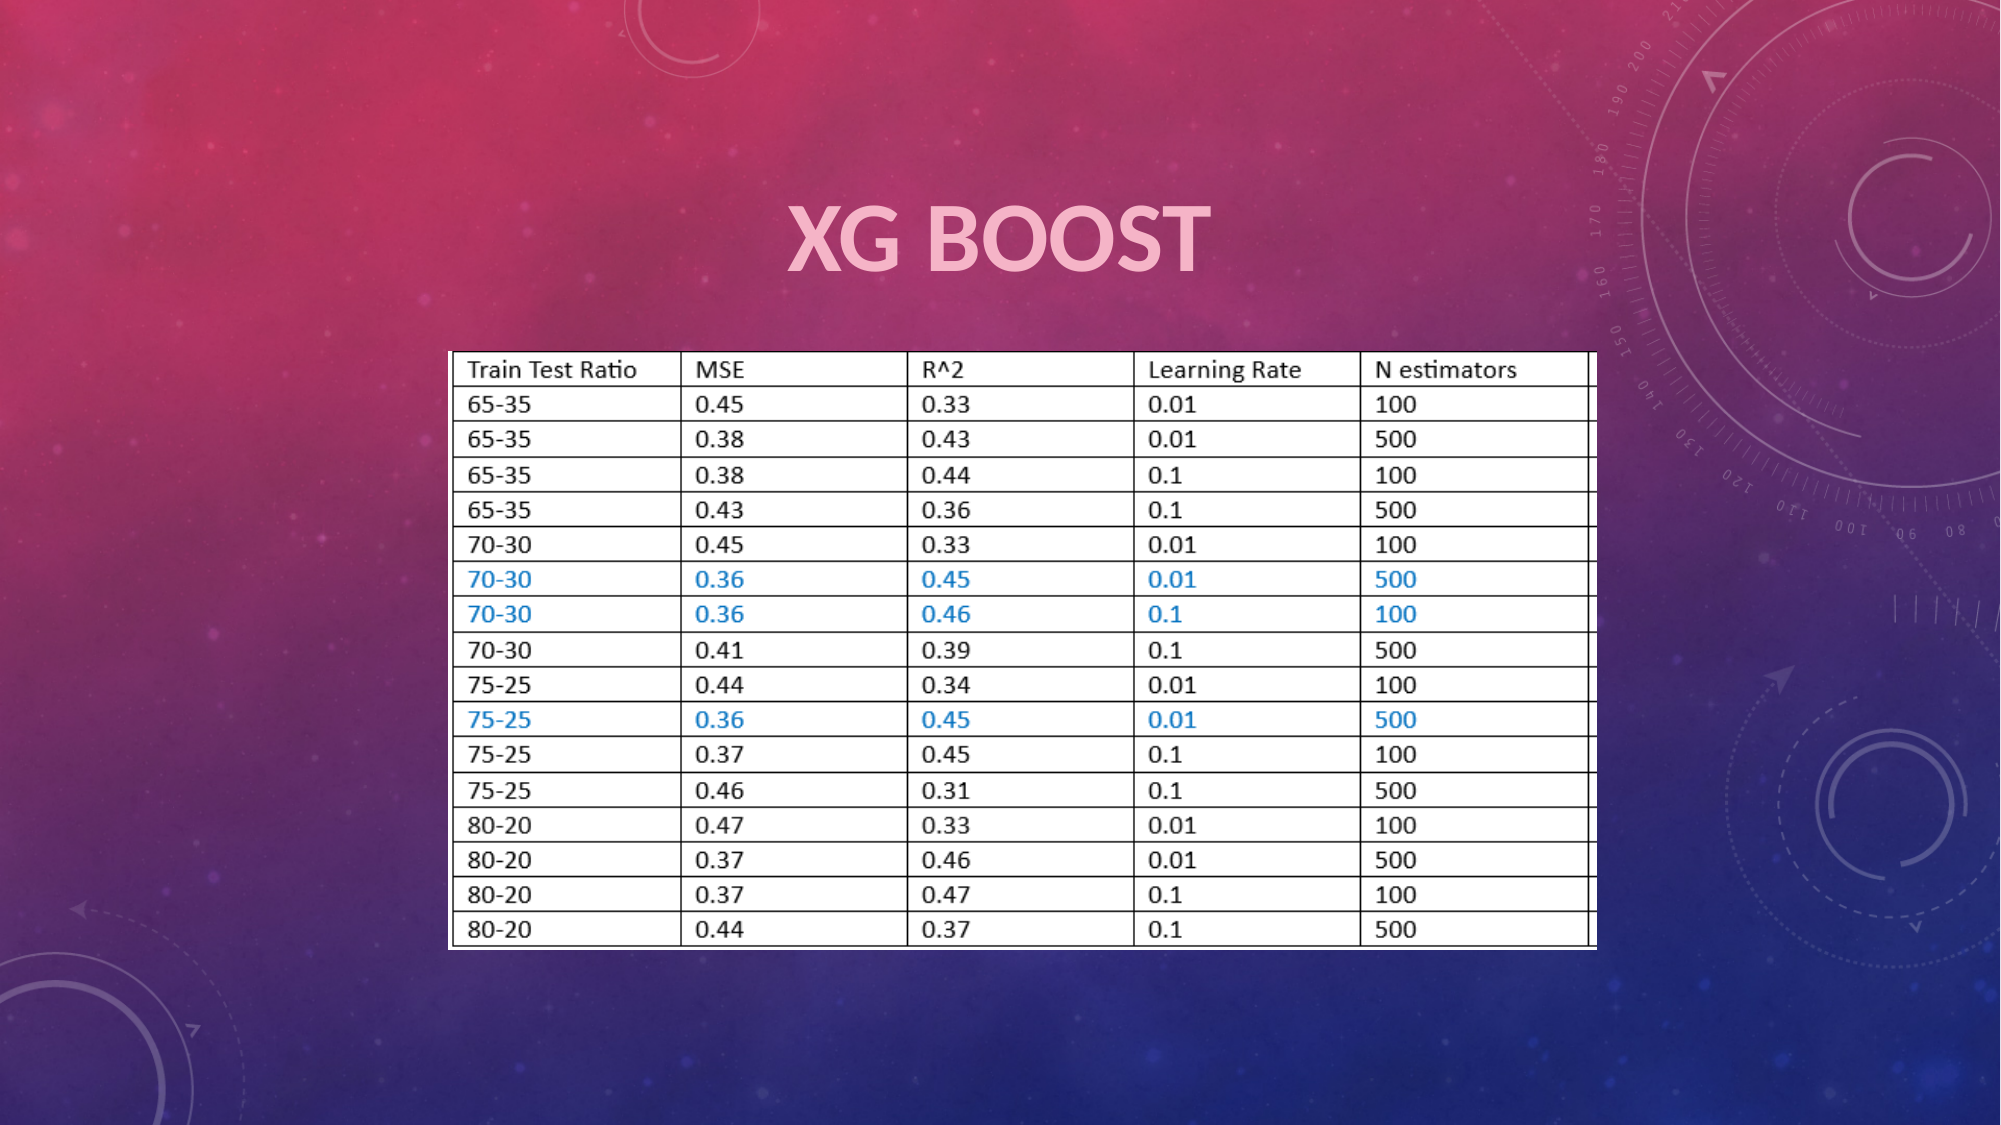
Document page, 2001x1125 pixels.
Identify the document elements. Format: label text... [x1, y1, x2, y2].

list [448, 350, 1597, 951]
picture [0, 0, 2001, 1125]
title XG BOOST [169, 112, 1831, 352]
